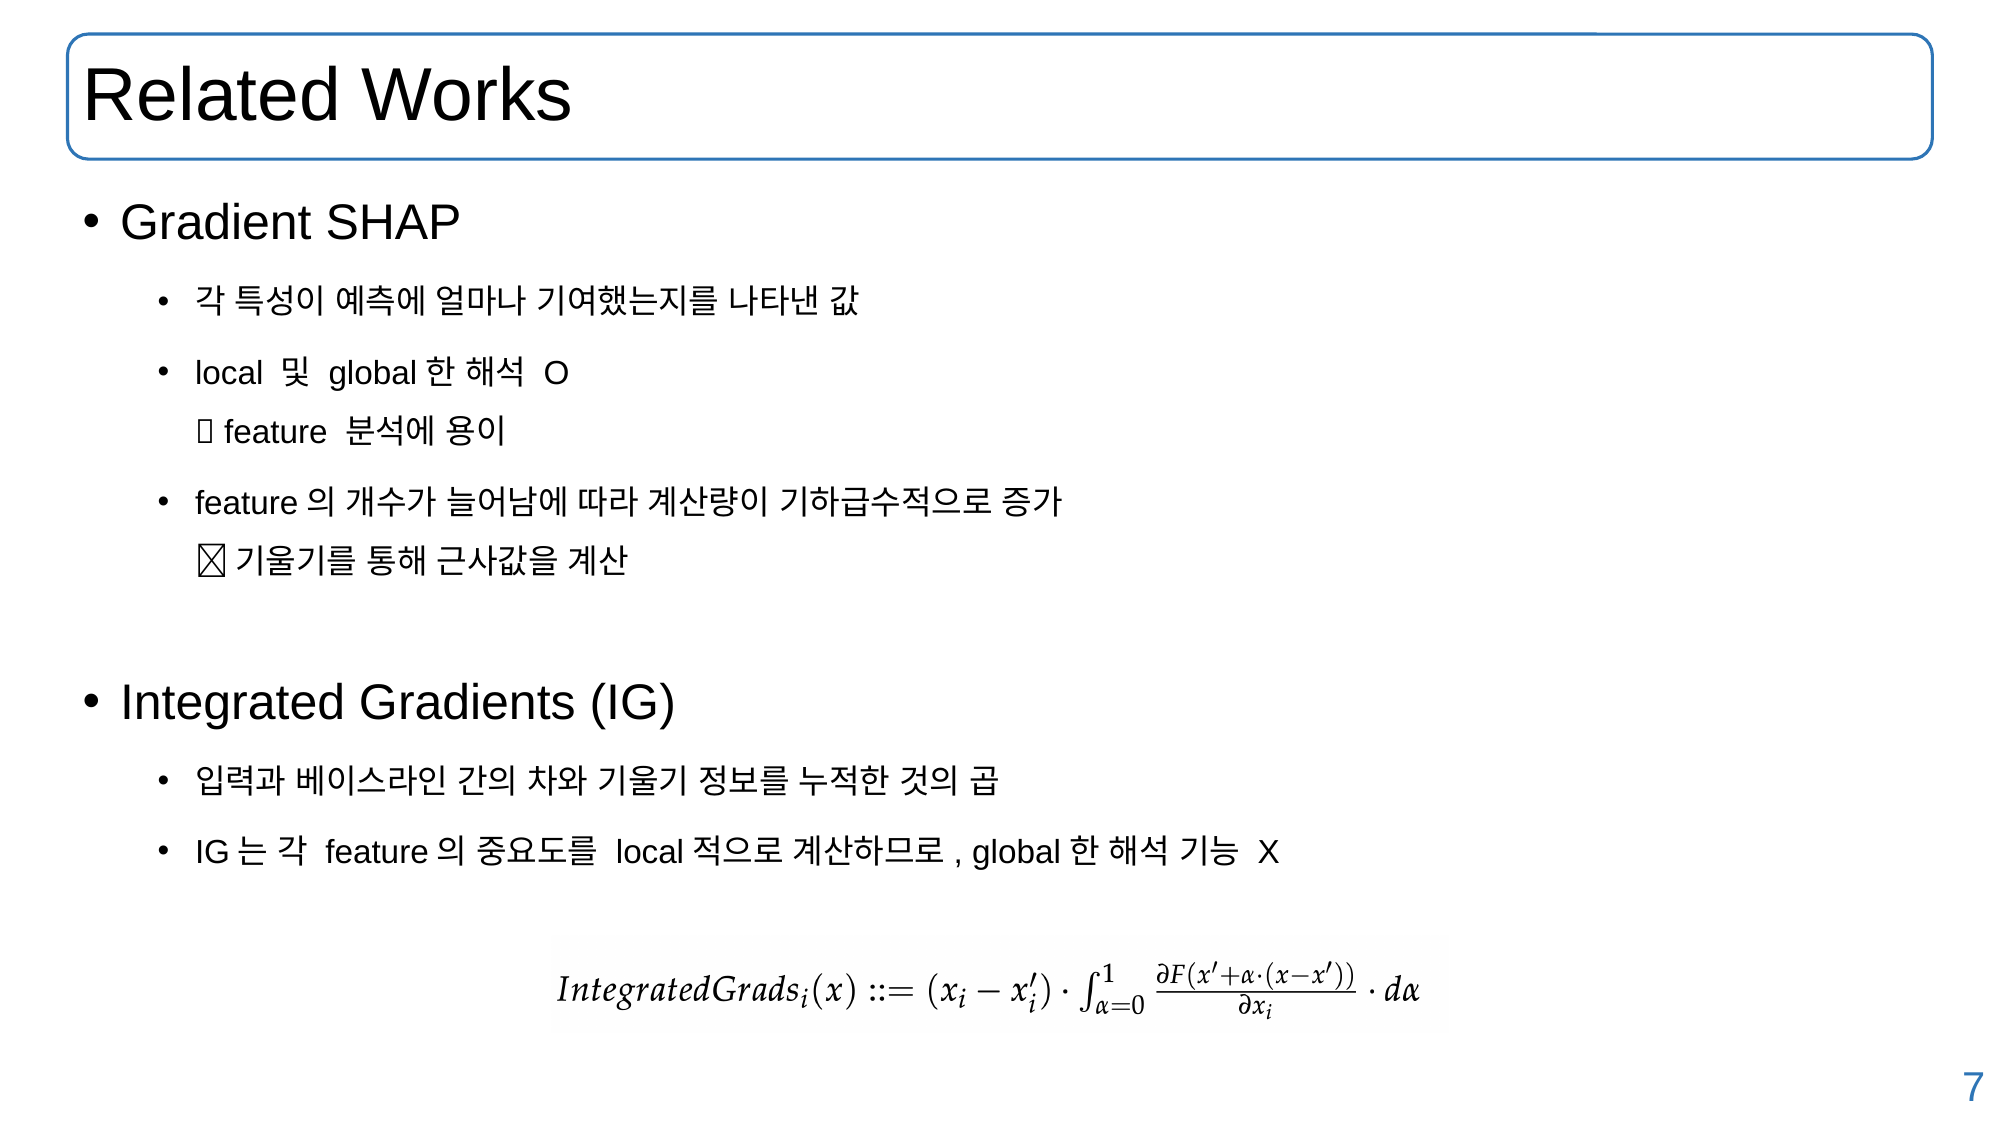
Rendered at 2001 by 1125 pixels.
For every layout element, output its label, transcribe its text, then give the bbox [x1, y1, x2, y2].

title Related Works [67, 34, 1933, 160]
picture [551, 935, 1449, 1033]
list Gradient SHAP 각 특성이 예측에 얼마나 기여했는지를 나타낸 값 local 및 global한 해석 O  feature 분석에 용이 feature의 개수가 늘어남에 따라 계산량이 기하급수적으로 증가  기울기를 통해 근사값을 계산 Integrated Gradients (IG) 입력과 베이스라인 간의 차와 기울기 정보를 누적한 것의 곱 IG는 각 feature의 중요도를 local적으로 계산하므로, global한 해석 기능 X [67, 189, 1933, 1091]
